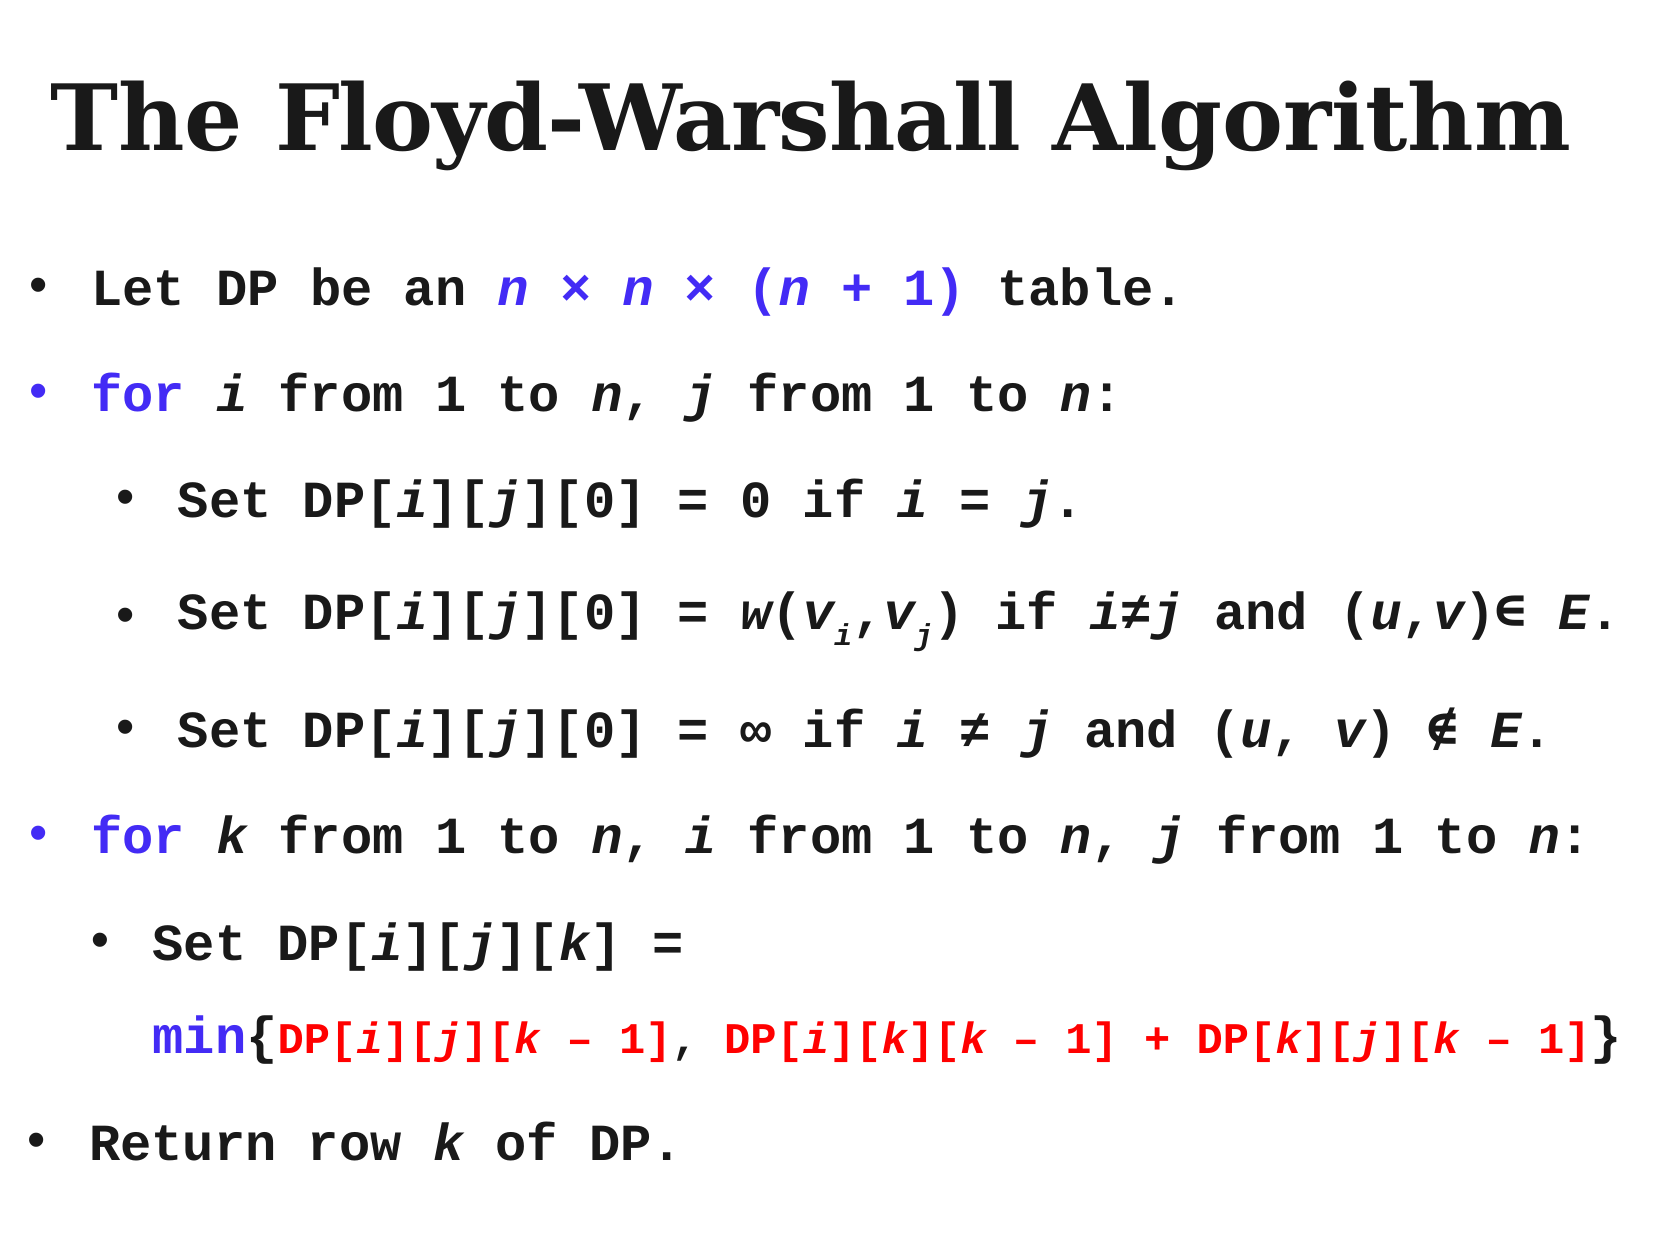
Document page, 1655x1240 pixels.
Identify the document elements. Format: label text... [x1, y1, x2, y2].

text_box Let DP be an n × n × (n + 1) table. for i from 1 to n, j from 1 to n: Set DP[i][j][0] = 0 if i = j. Set DP[i][j][0] = w(vi,vj) if i≠j and (u,v)∈ E. Set DP[i][j][0] = ∞ if i ≠ j and (u, v) ∉ E. for k from 1 to n, i from 1 to n, j from 1 to n: Set DP[i][j][k] = min{DP[i][j][k – 1], DP[i][k][k – 1] + DP[k][j][k – 1]} Return row k of DP. [27, 219, 1628, 1171]
title The Floyd-Warshall Algorithm [48, 57, 1606, 219]
